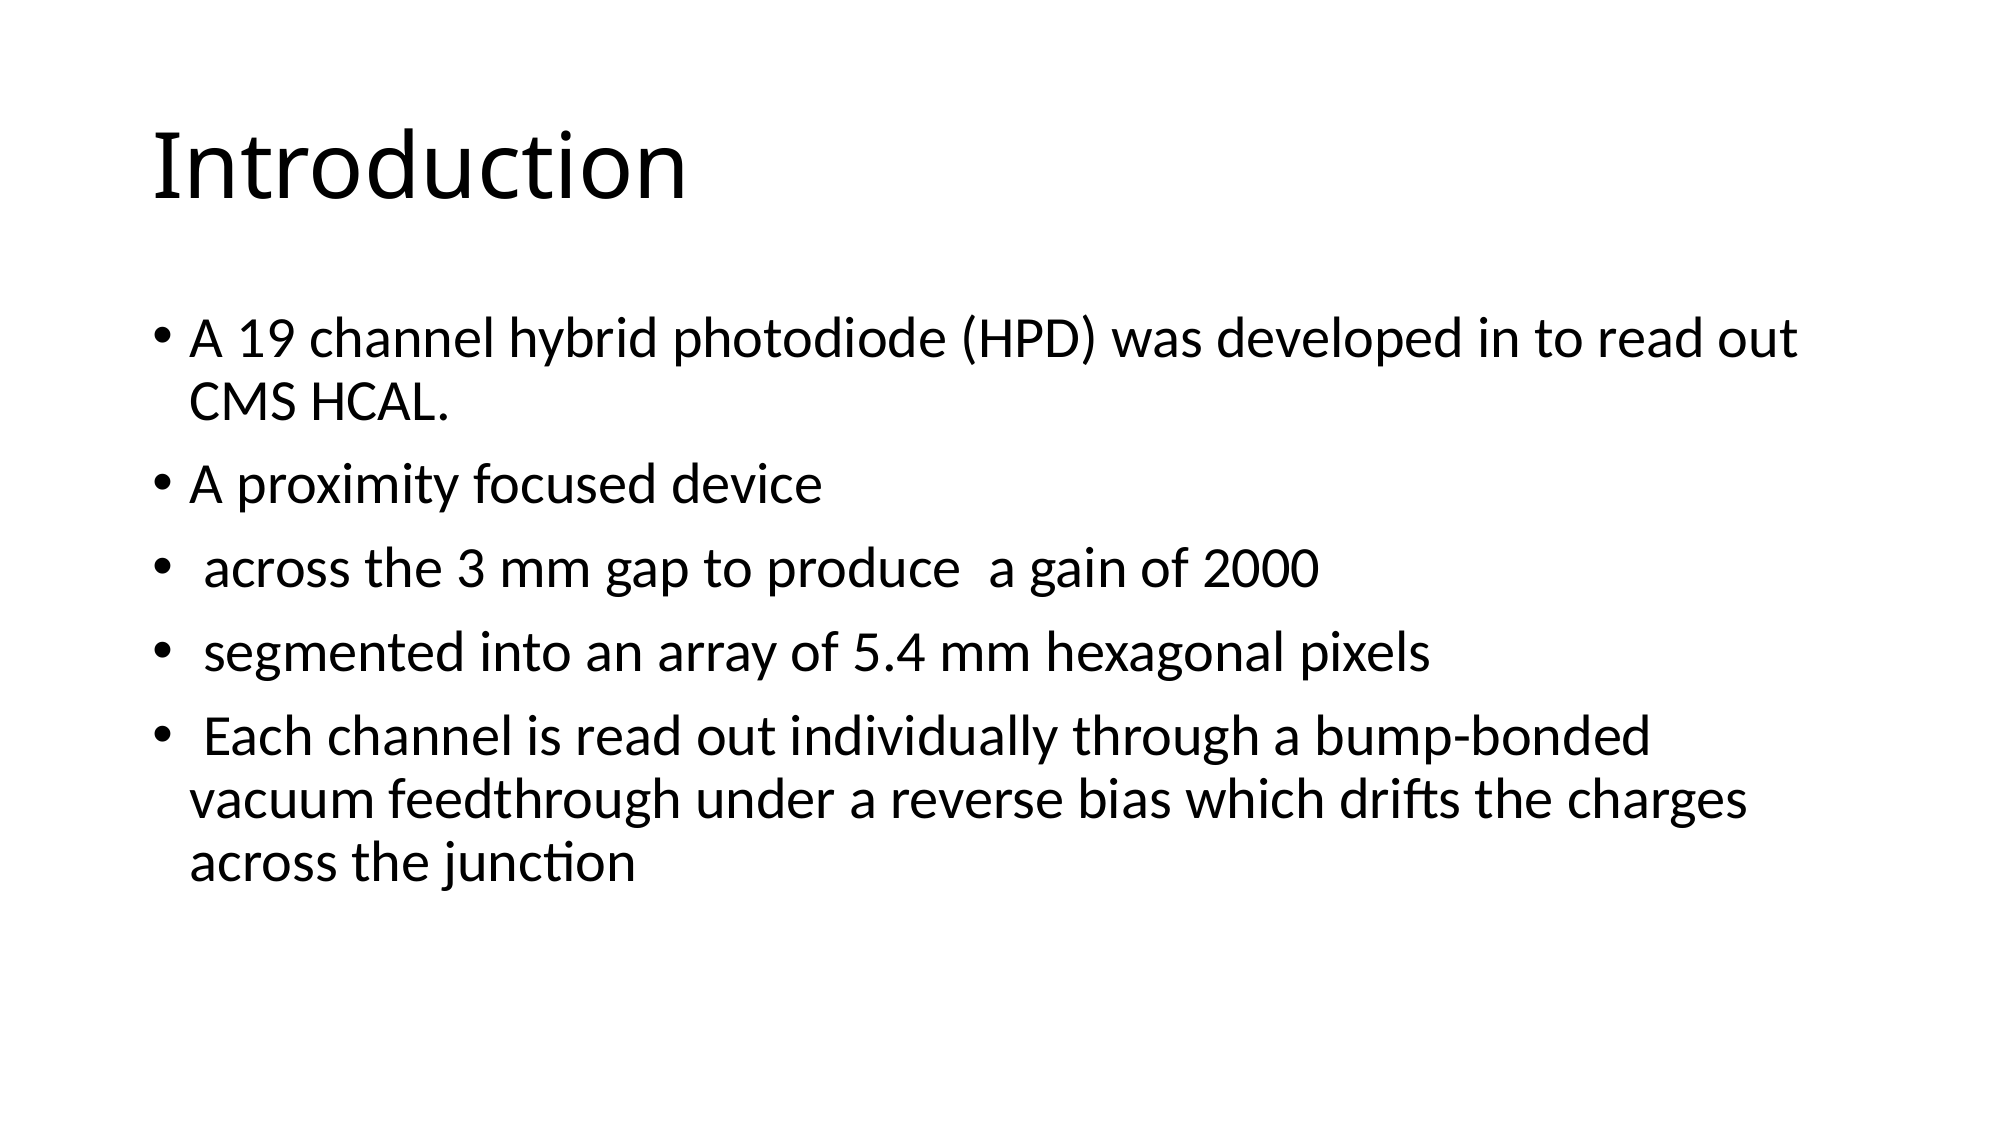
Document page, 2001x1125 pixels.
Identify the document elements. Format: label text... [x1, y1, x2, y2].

title Introduction [137, 59, 1863, 278]
